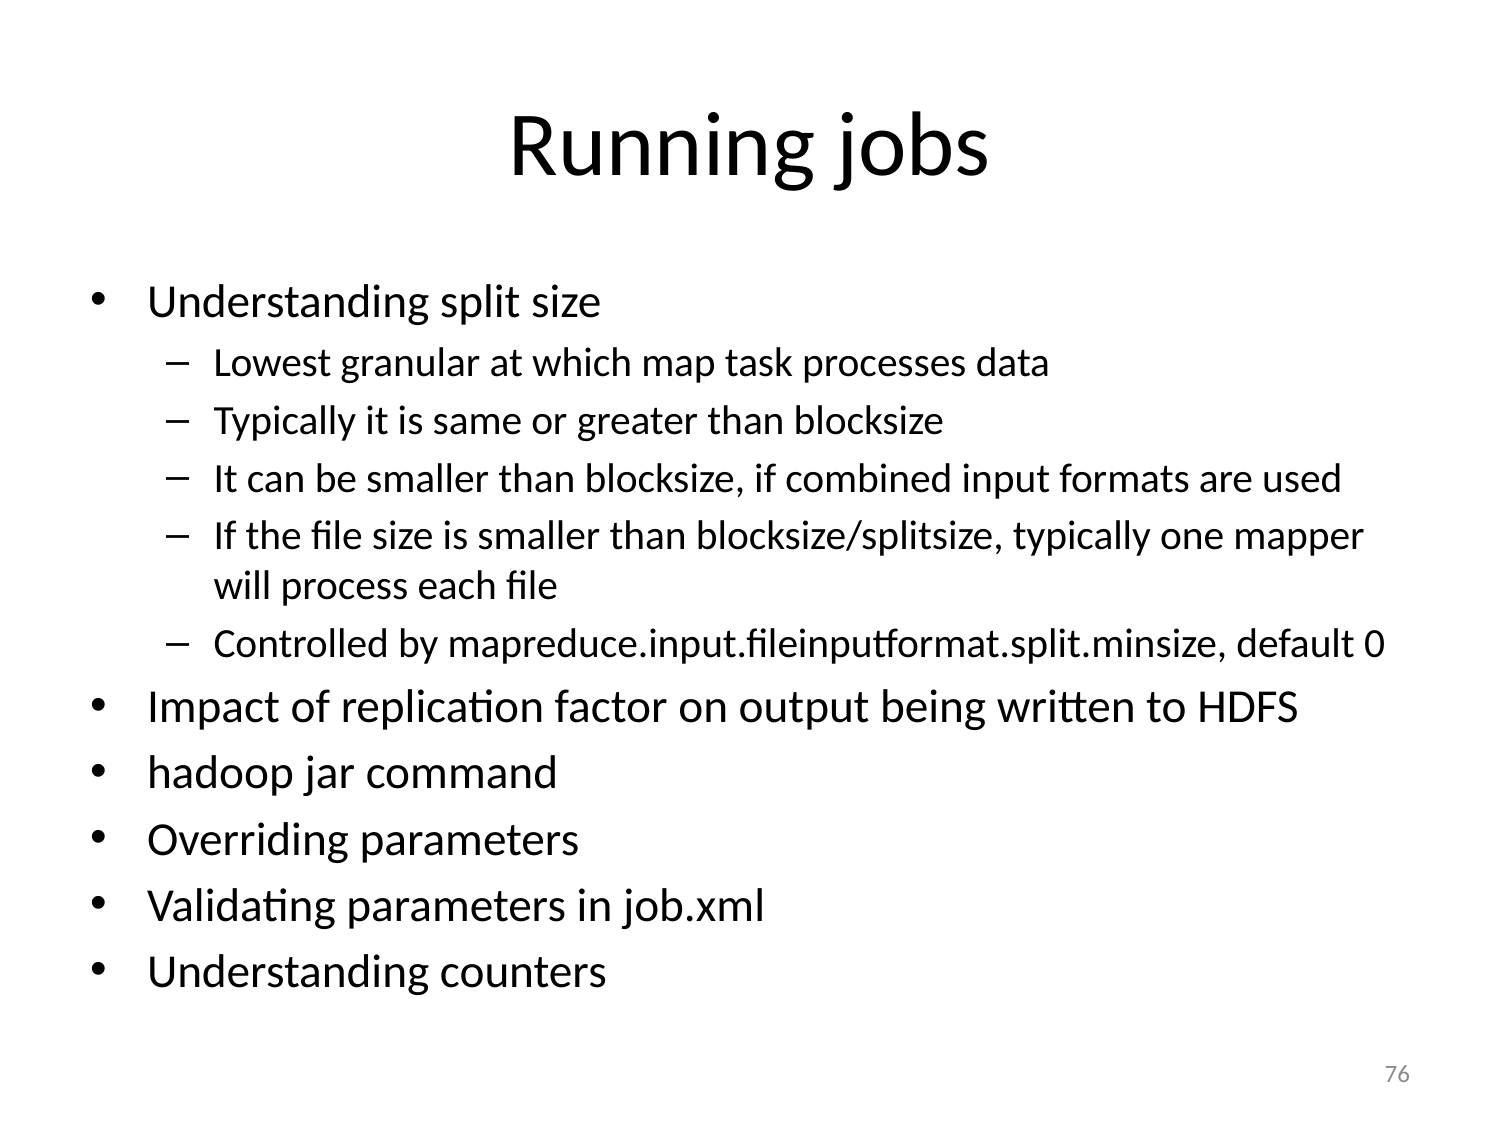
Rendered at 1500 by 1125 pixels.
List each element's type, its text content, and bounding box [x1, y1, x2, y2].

slide_number 76 [1074, 1042, 1425, 1103]
list Understanding split size Lowest granular at which map task processes data Typically it is same or greater than blocksize It can be smaller than blocksize, if combined input formats are used If the file size is smaller than blocksize/splitsize, typically one mapper will process each file Controlled by mapreduce.input.fileinputformat.split.minsize, default 0 Impact of replication factor on output being written to HDFS hadoop jar command Overriding parameters Validating parameters in job.xml Understanding counters [75, 262, 1425, 1005]
title Running jobs [75, 45, 1425, 233]
